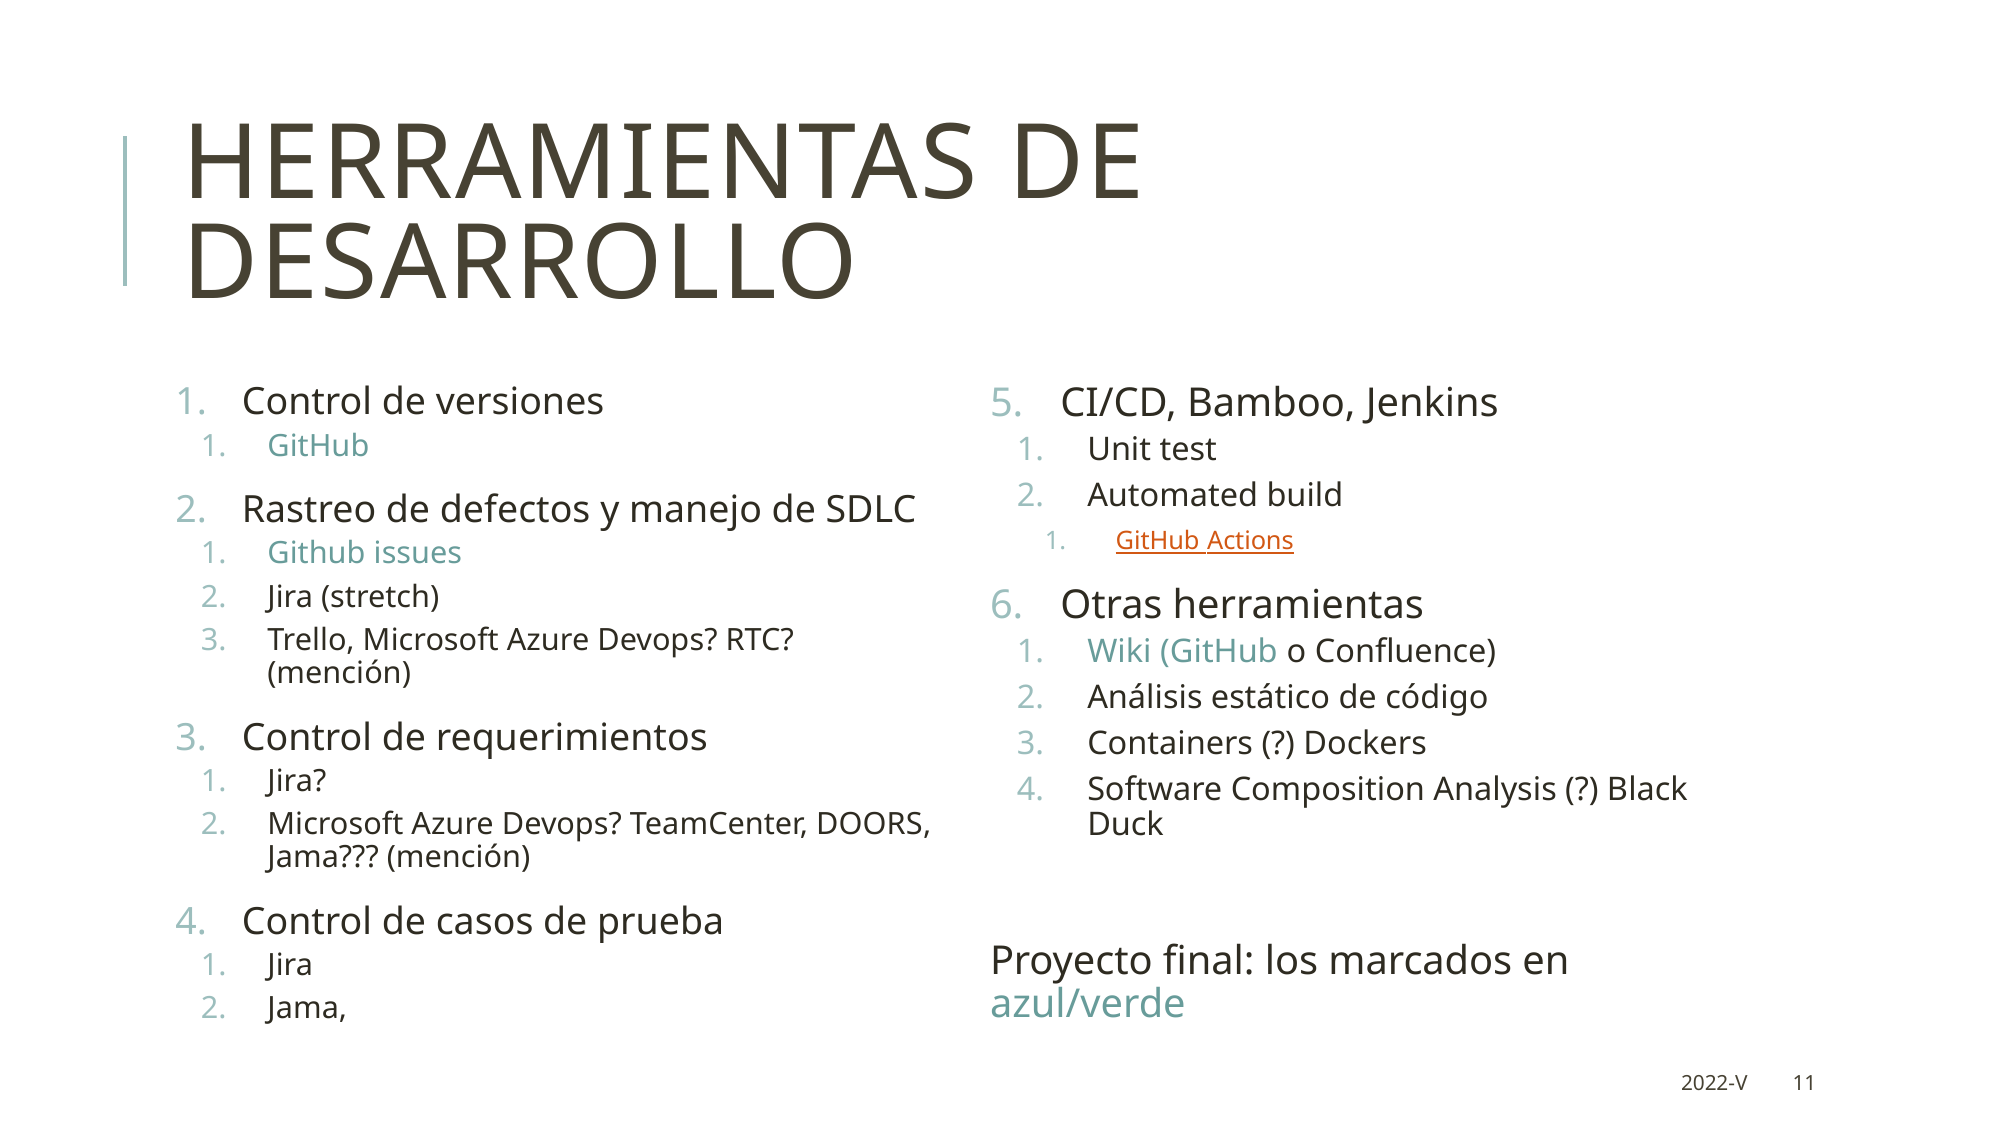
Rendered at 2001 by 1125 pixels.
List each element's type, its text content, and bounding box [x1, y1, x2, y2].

list Control de versiones GitHub Rastreo de defectos y manejo de SDLC Github issues Jira (stretch) Trello, Microsoft Azure Devops? RTC? (mención) Control de requerimientos Jira? Microsoft Azure Devops? TeamCenter, DOORS, Jama??? (mención) Control de casos de prueba Jira Jama, [168, 375, 948, 1035]
title Herramientas de desarrollo [168, 96, 1763, 342]
footer 2022-V [794, 1061, 1763, 1107]
list CI/CD, Bamboo, Jenkins Unit test Automated build GitHub Actions Otras herramientas Wiki (GitHub o Confluence) Análisis estático de código Containers (?) Dockers Software Composition Analysis (?) Black Duck Proyecto final: los marcados en azul/verde [982, 375, 1763, 1035]
slide_number 11 [1777, 1061, 1938, 1107]
